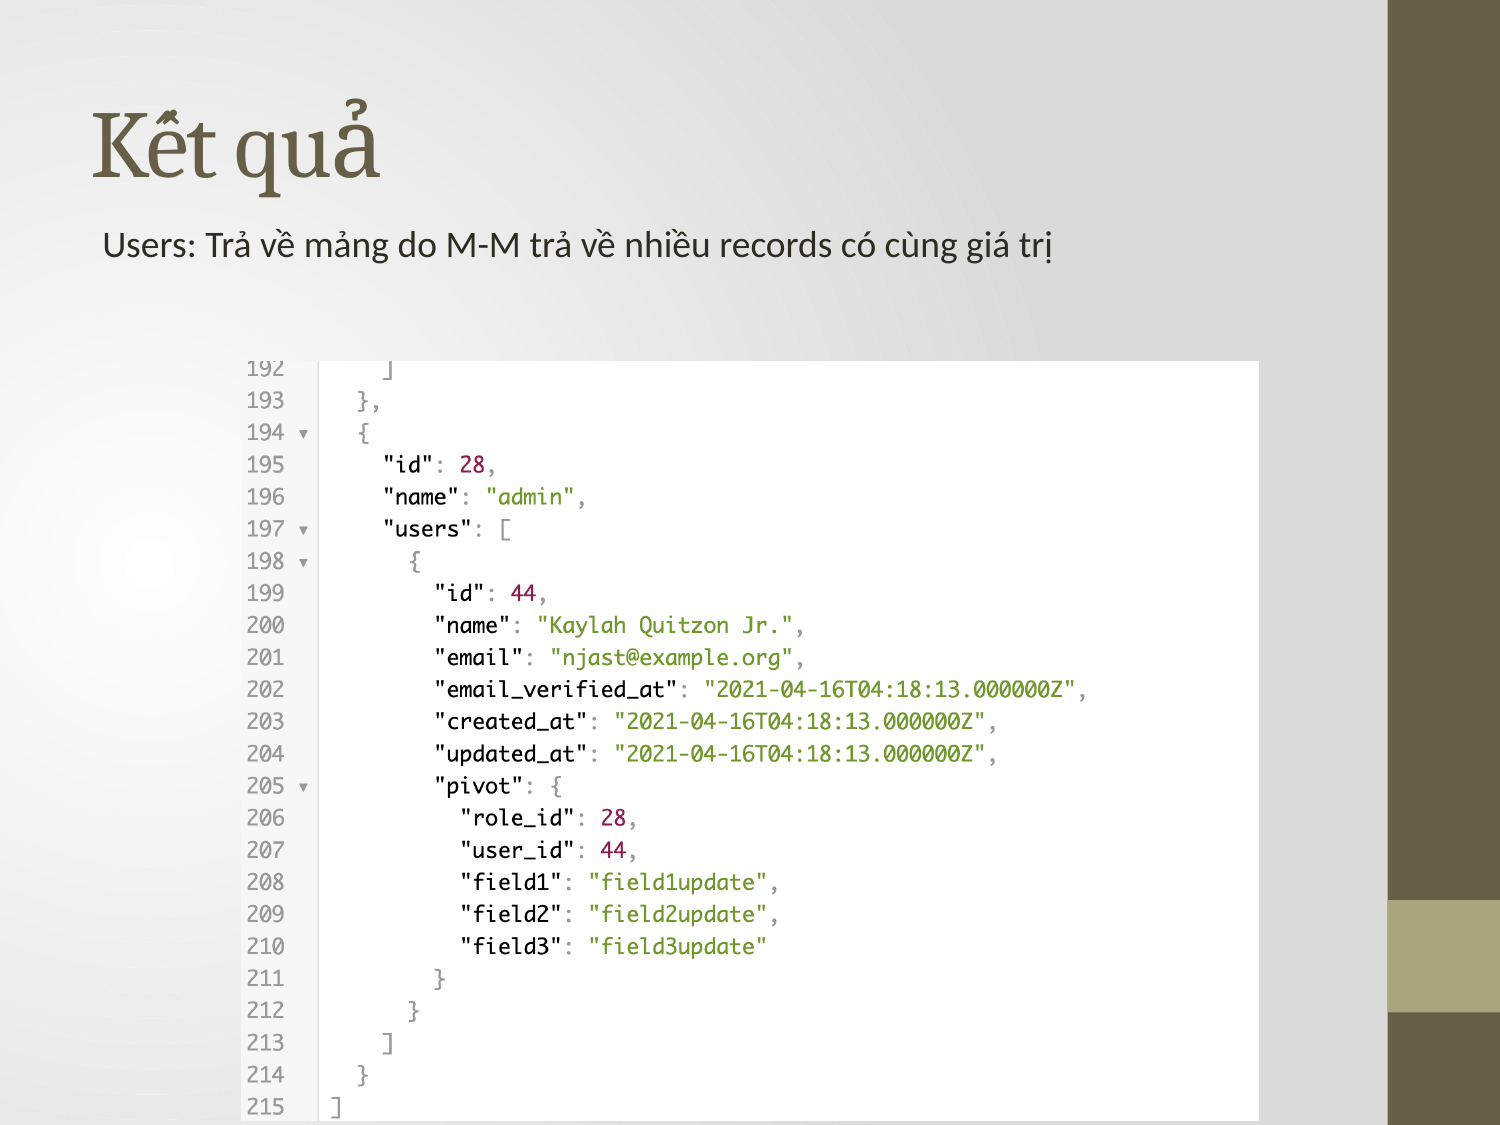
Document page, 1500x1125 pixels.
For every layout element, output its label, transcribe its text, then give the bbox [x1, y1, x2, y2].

title Kết quả [75, 45, 1325, 233]
picture [240, 360, 1260, 1122]
text_box Users: Trả về mảng do M-M trả về nhiều records có cùng giá trị [87, 212, 1325, 273]
